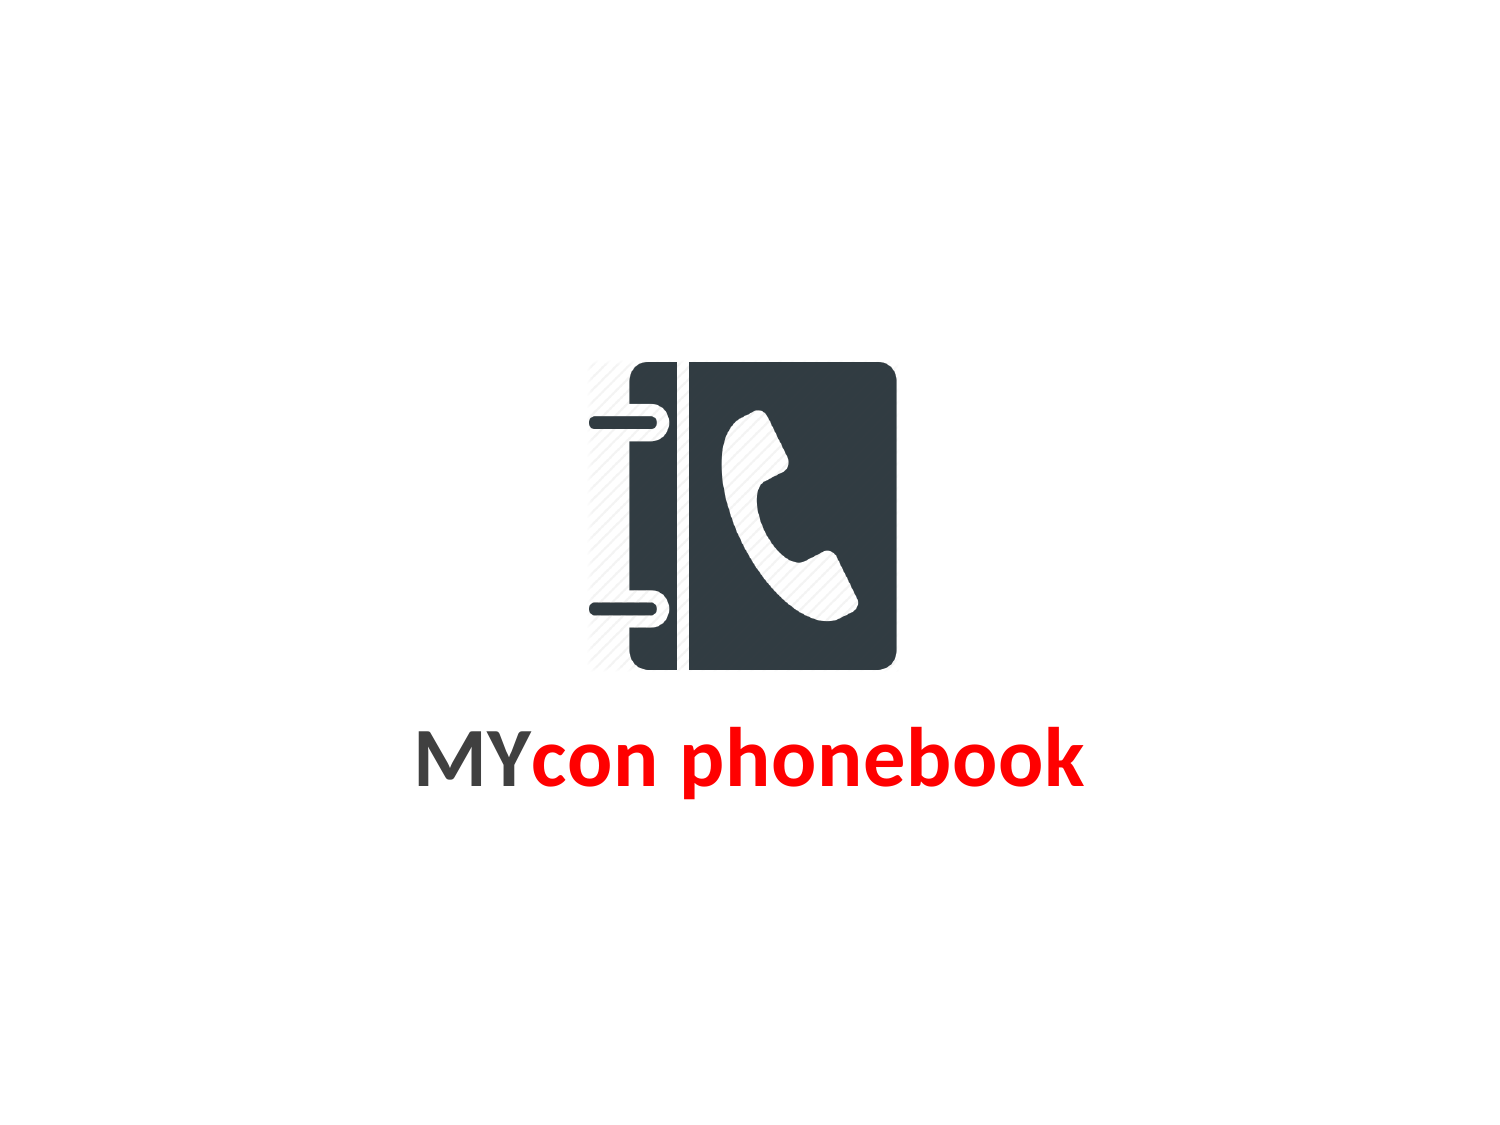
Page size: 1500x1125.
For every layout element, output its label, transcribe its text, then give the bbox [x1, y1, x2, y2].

subtitle MYcon phonebook [187, 705, 1313, 910]
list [586, 359, 899, 672]
